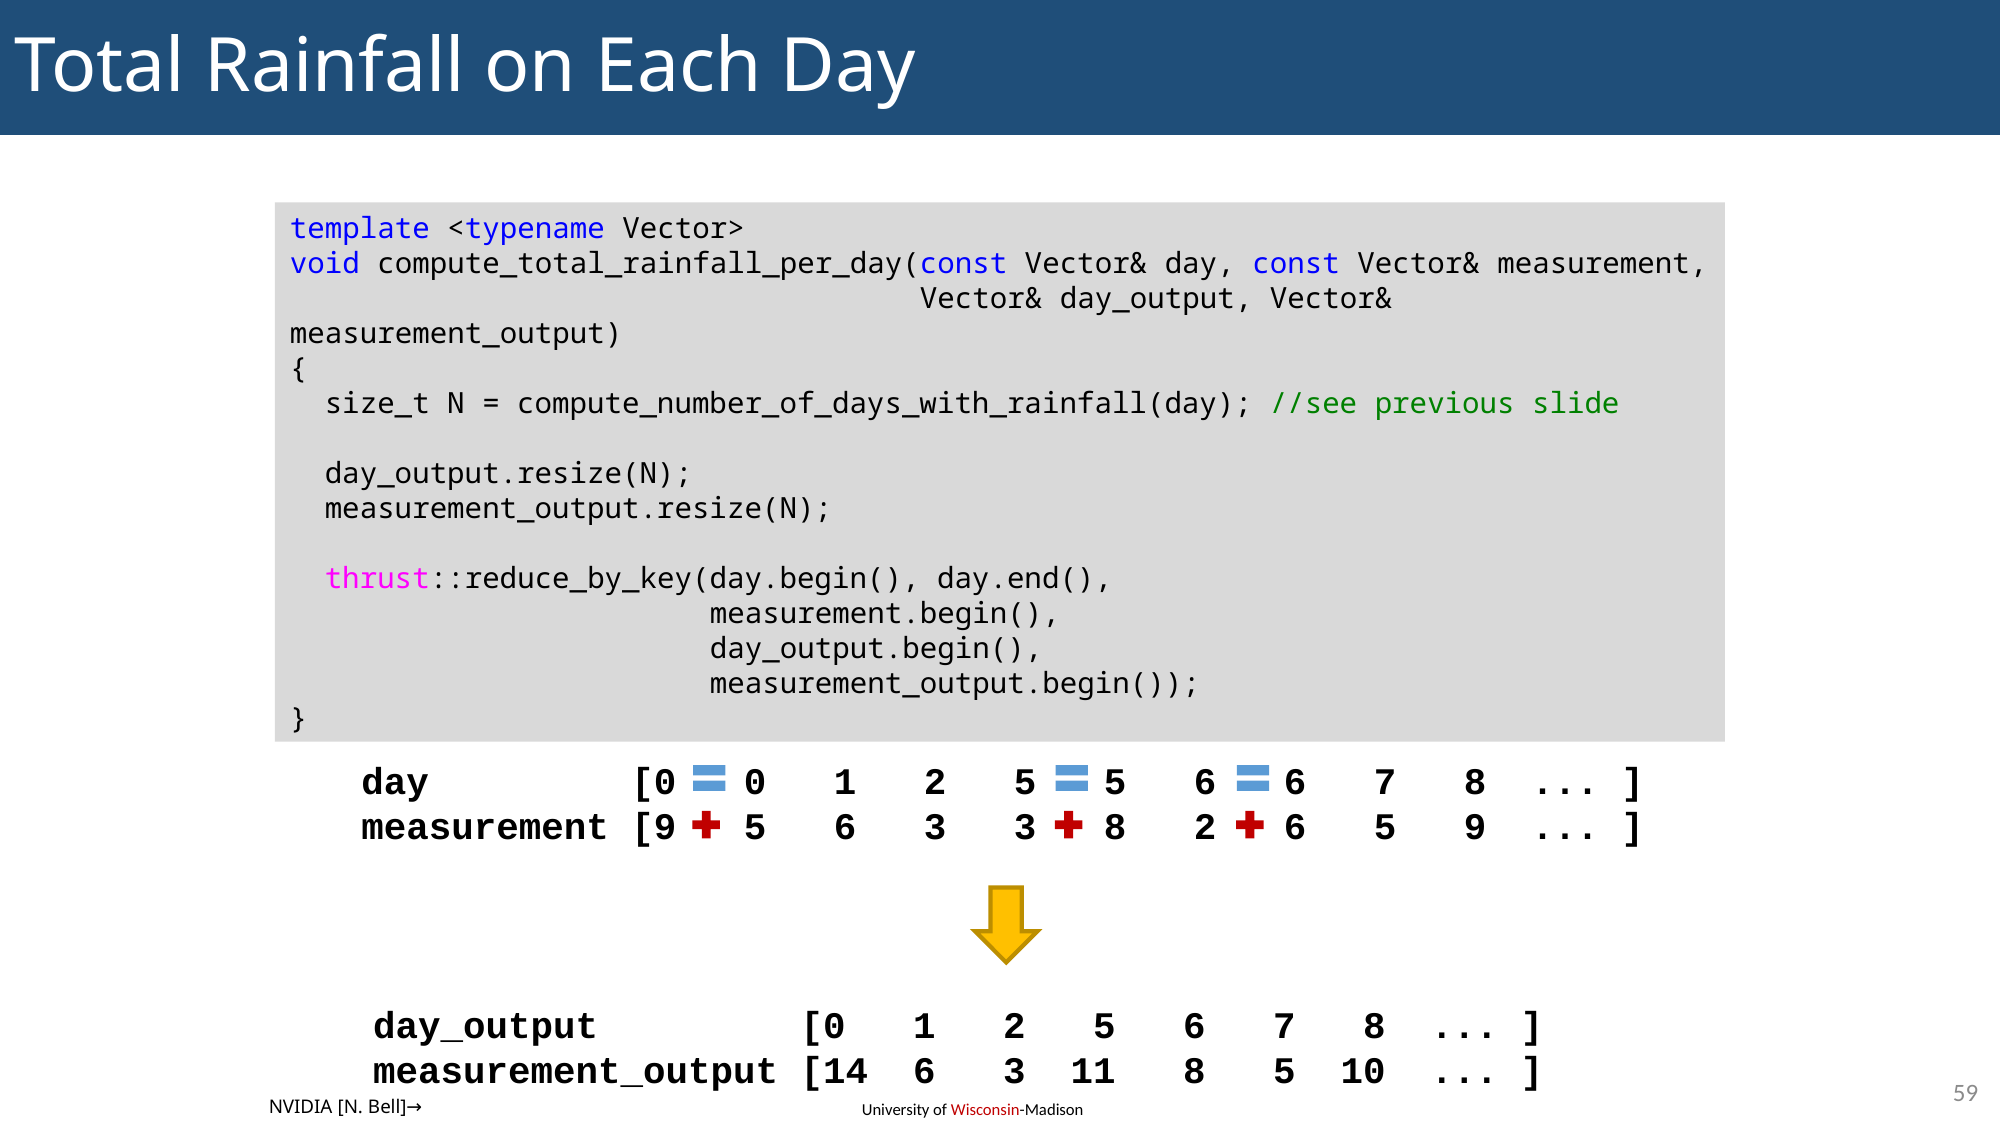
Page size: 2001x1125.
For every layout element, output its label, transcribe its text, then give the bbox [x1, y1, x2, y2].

text_box [1234, 809, 1266, 841]
text_box day [0 0 1 2 5 5 6 6 7 8 ... ] measurement [9 5 6 3 3 8 2 6 5 9 ... ] [346, 749, 1659, 855]
text_box [1053, 809, 1084, 841]
text_box [691, 763, 727, 793]
text_box 49 [1879, 1069, 1994, 1114]
text_box day_output [0 1 2 5 6 7 8 ... ] measurement_output [14 6 3 11 8 5 10 ... ] [358, 993, 1558, 1099]
text_box NVIDIA [N. Bell]→ [253, 1087, 438, 1125]
text_box [1235, 763, 1271, 793]
text_box [690, 809, 722, 841]
text_box [1054, 763, 1090, 793]
text_box Total Rainfall on Each Day [0, 0, 2000, 135]
text_box template <typename Vector> void compute_total_rainfall_per_day(const Vector& day, const Vector& measurement, Vector& day_output, Vector& measurement_output) { size_t N = compute_number_of_days_with_rainfall(day); //see previous slide day_output.resize(N); measurement_output.resize(N); thrust::reduce_by_key(day.begin(), day.end(), measurement.begin(), day_output.begin(), measurement_output.begin()); } [274, 202, 1725, 742]
text_box [969, 885, 1043, 966]
